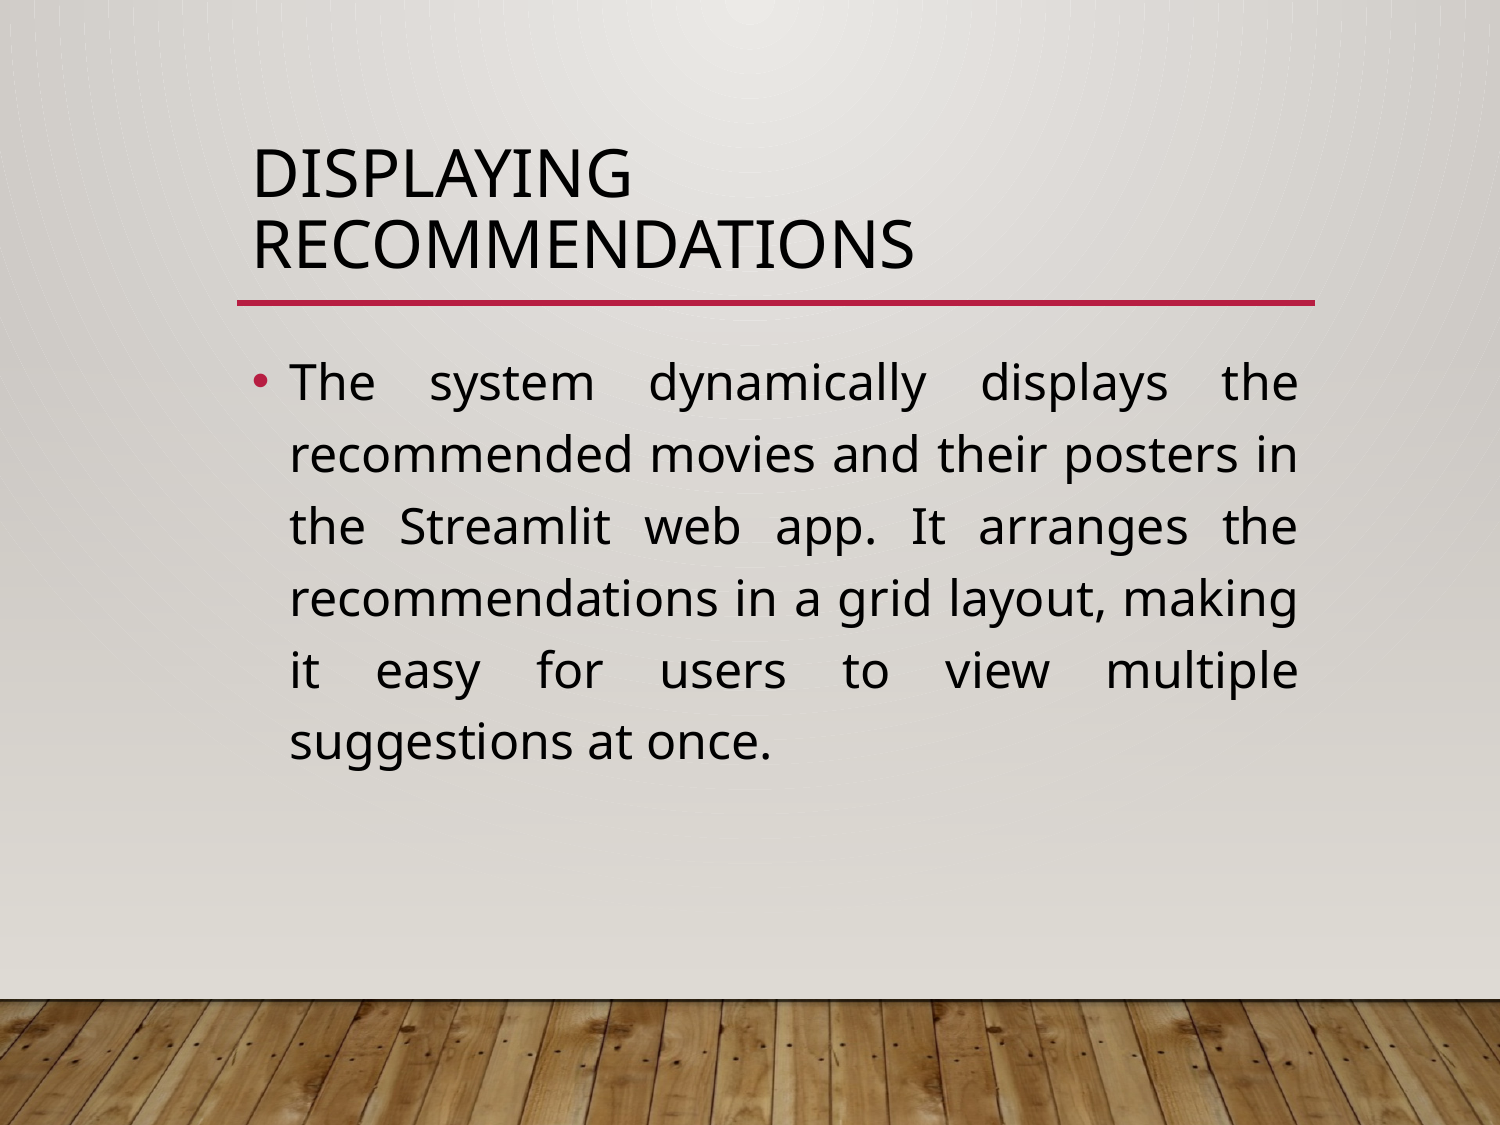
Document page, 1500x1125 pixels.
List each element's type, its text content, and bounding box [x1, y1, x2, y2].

list The system dynamically displays the recommended movies and their posters in the Streamlit web app. It arranges the recommendations in a grid layout, making it easy for users to view multiple suggestions at once. [236, 330, 1315, 897]
title Displaying Recommendations [236, 131, 1315, 305]
picture [0, 999, 1500, 1125]
